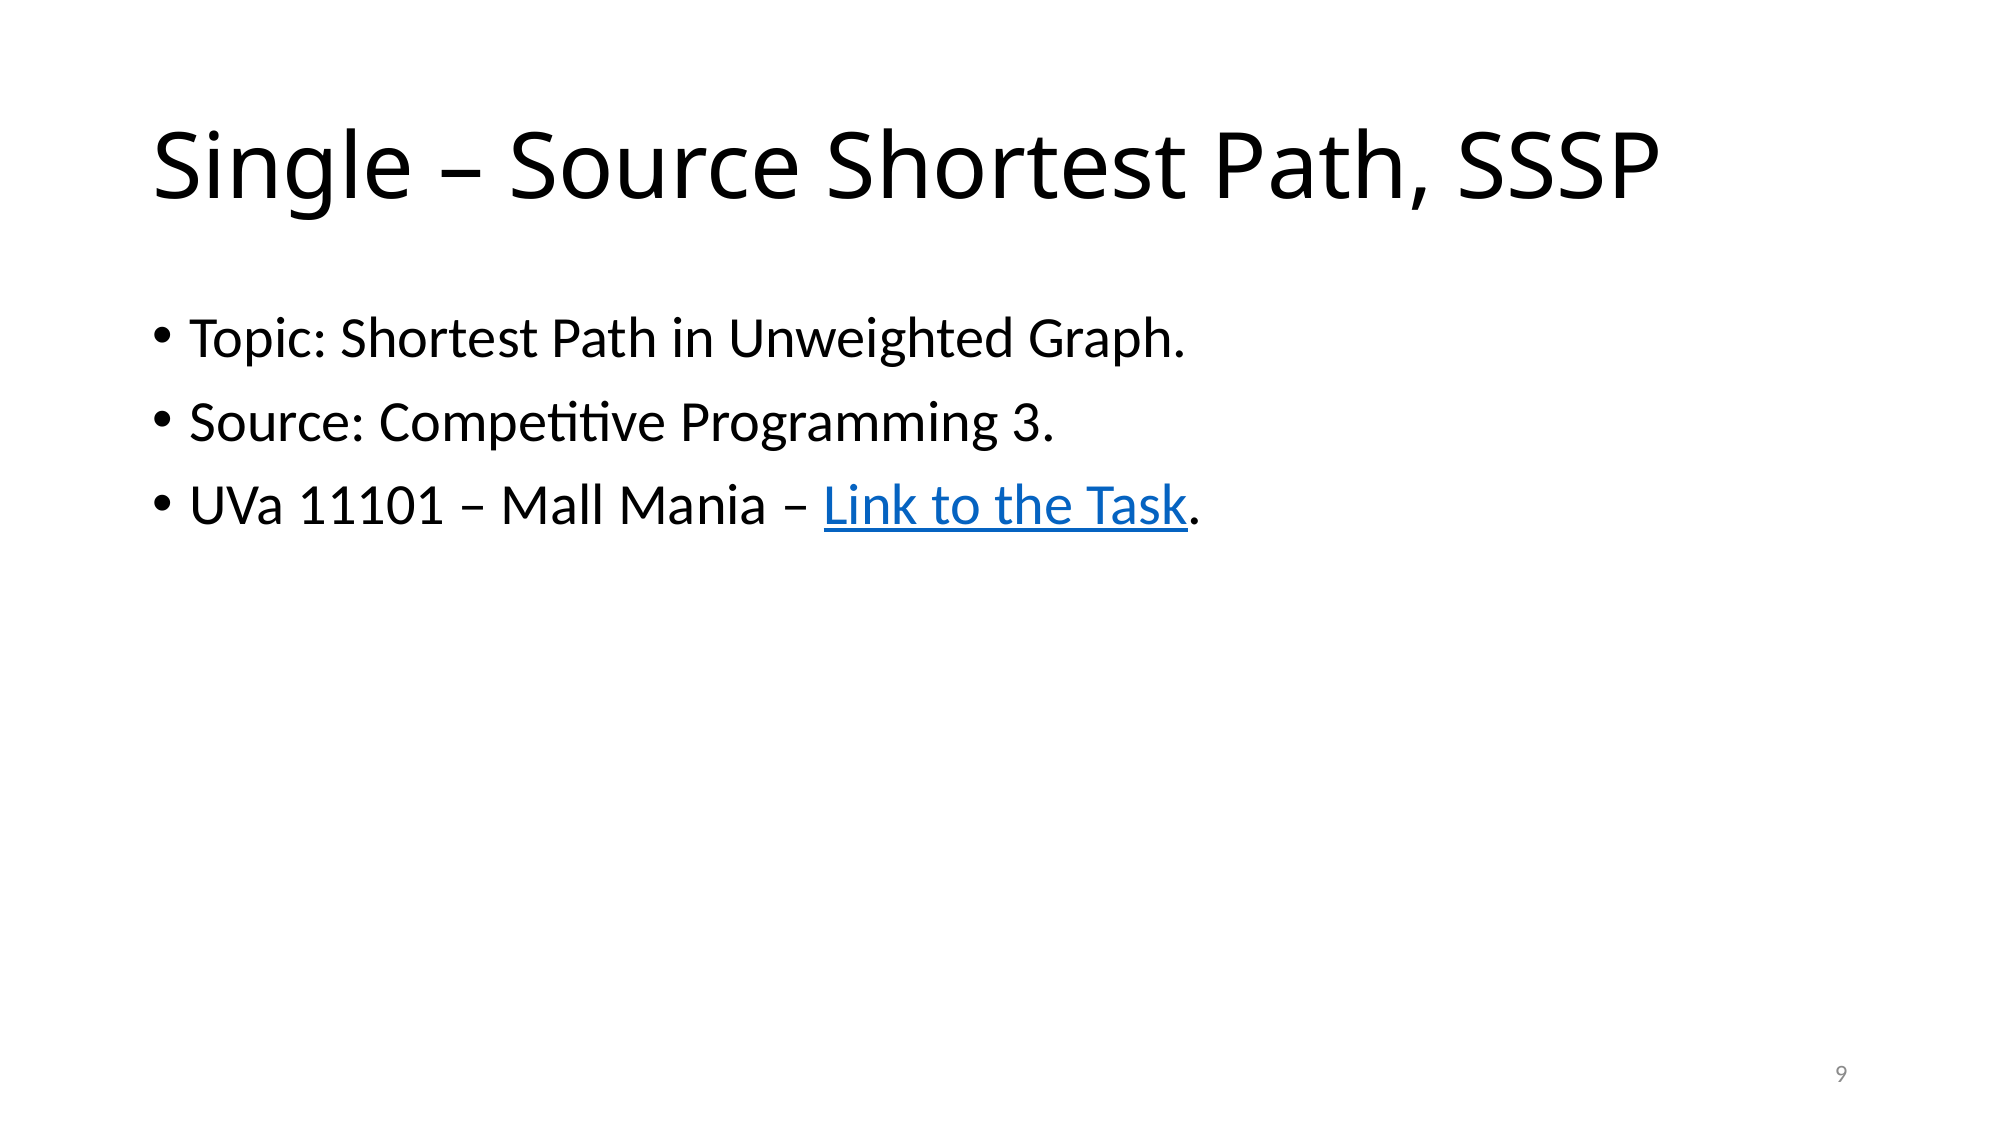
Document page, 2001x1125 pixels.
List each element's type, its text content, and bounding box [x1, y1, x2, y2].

list Topic: Shortest Path in Unweighted Graph. Source: Competitive Programming 3. UVa 11101 – Mall Mania – Link to the Task. [137, 299, 1863, 1014]
title Single – Source Shortest Path, SSSP [137, 59, 1863, 278]
slide_number 9 [1412, 1042, 1863, 1103]
